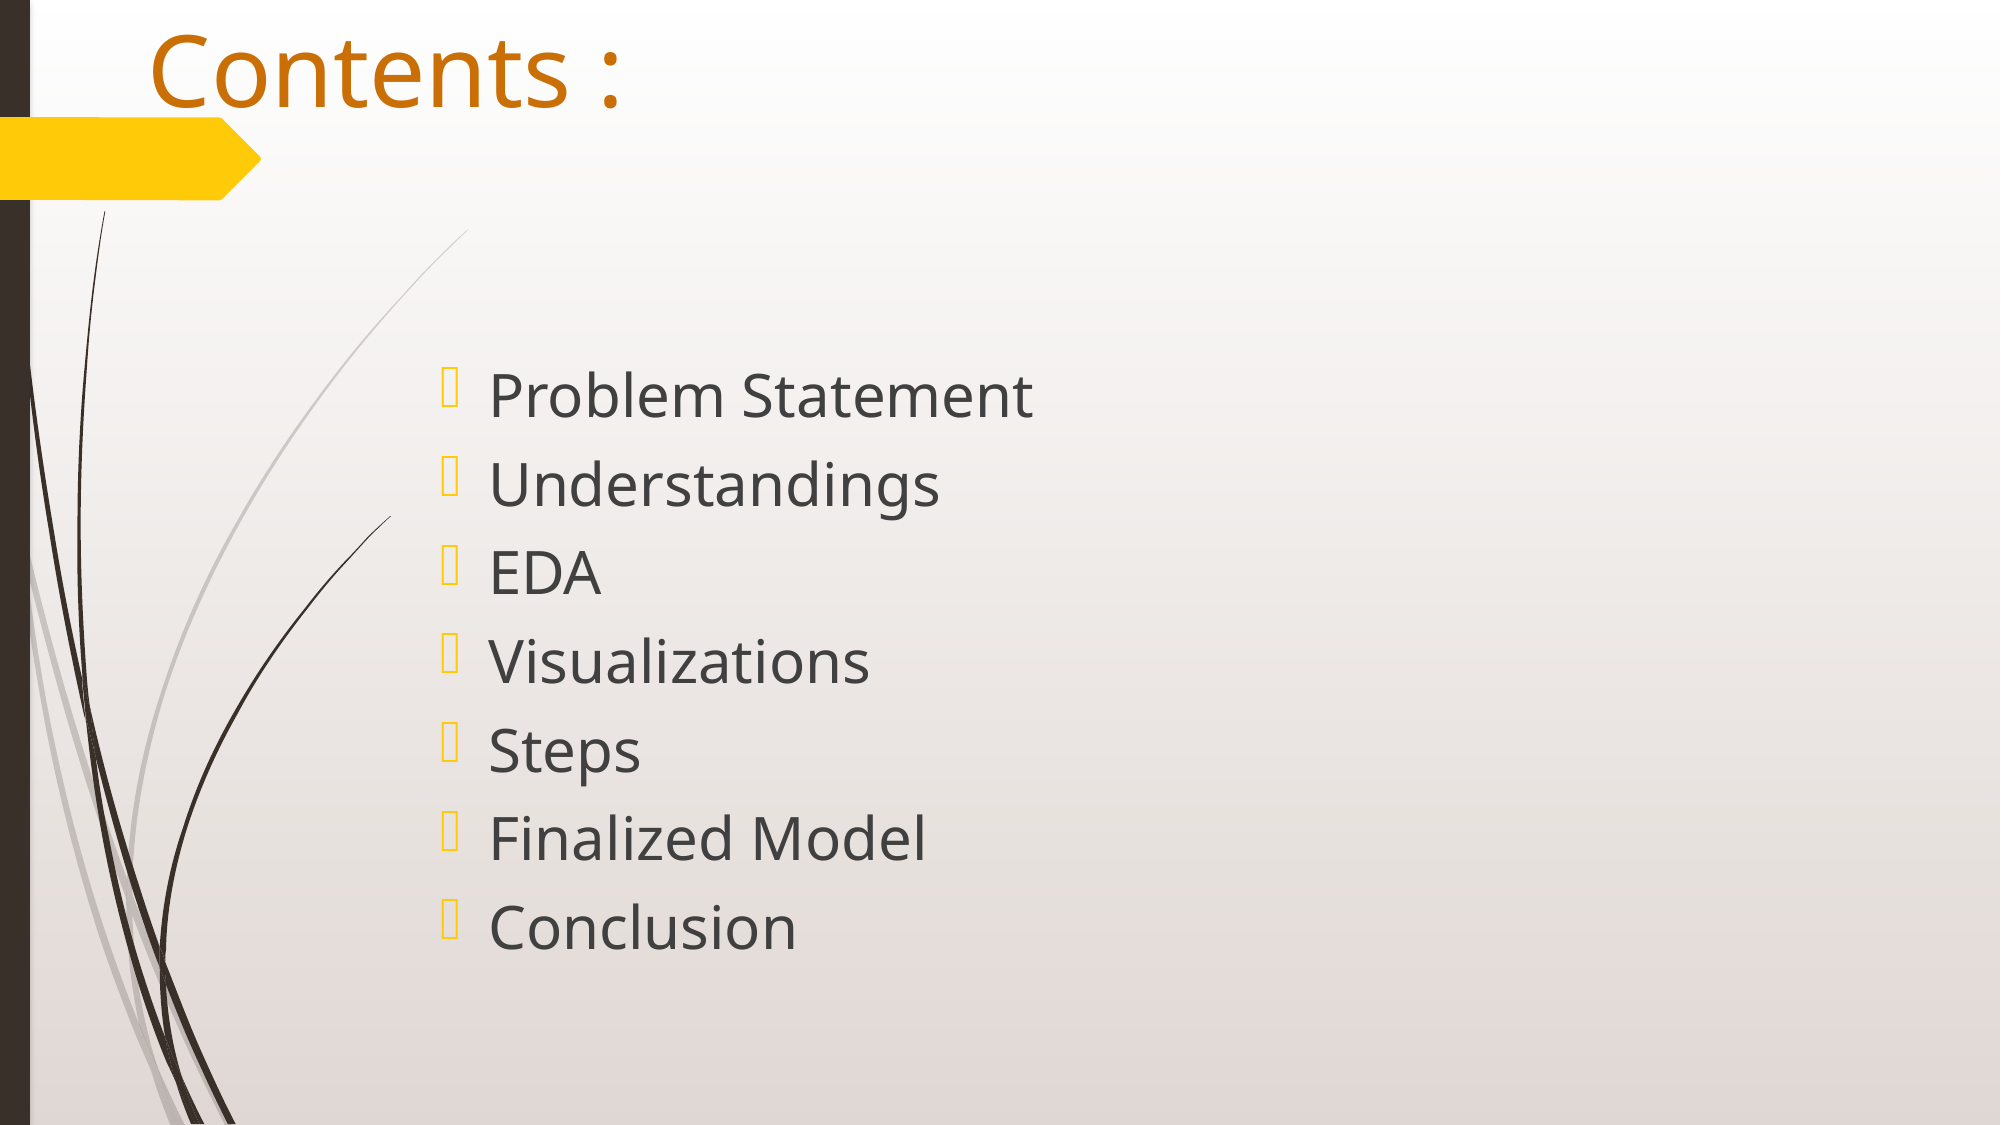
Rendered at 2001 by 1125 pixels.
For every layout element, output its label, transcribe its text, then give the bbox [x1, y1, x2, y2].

title Contents : [132, 0, 1595, 211]
list Problem Statement Understandings EDA Visualizations Steps Finalized Model Conclusion [424, 350, 1888, 970]
